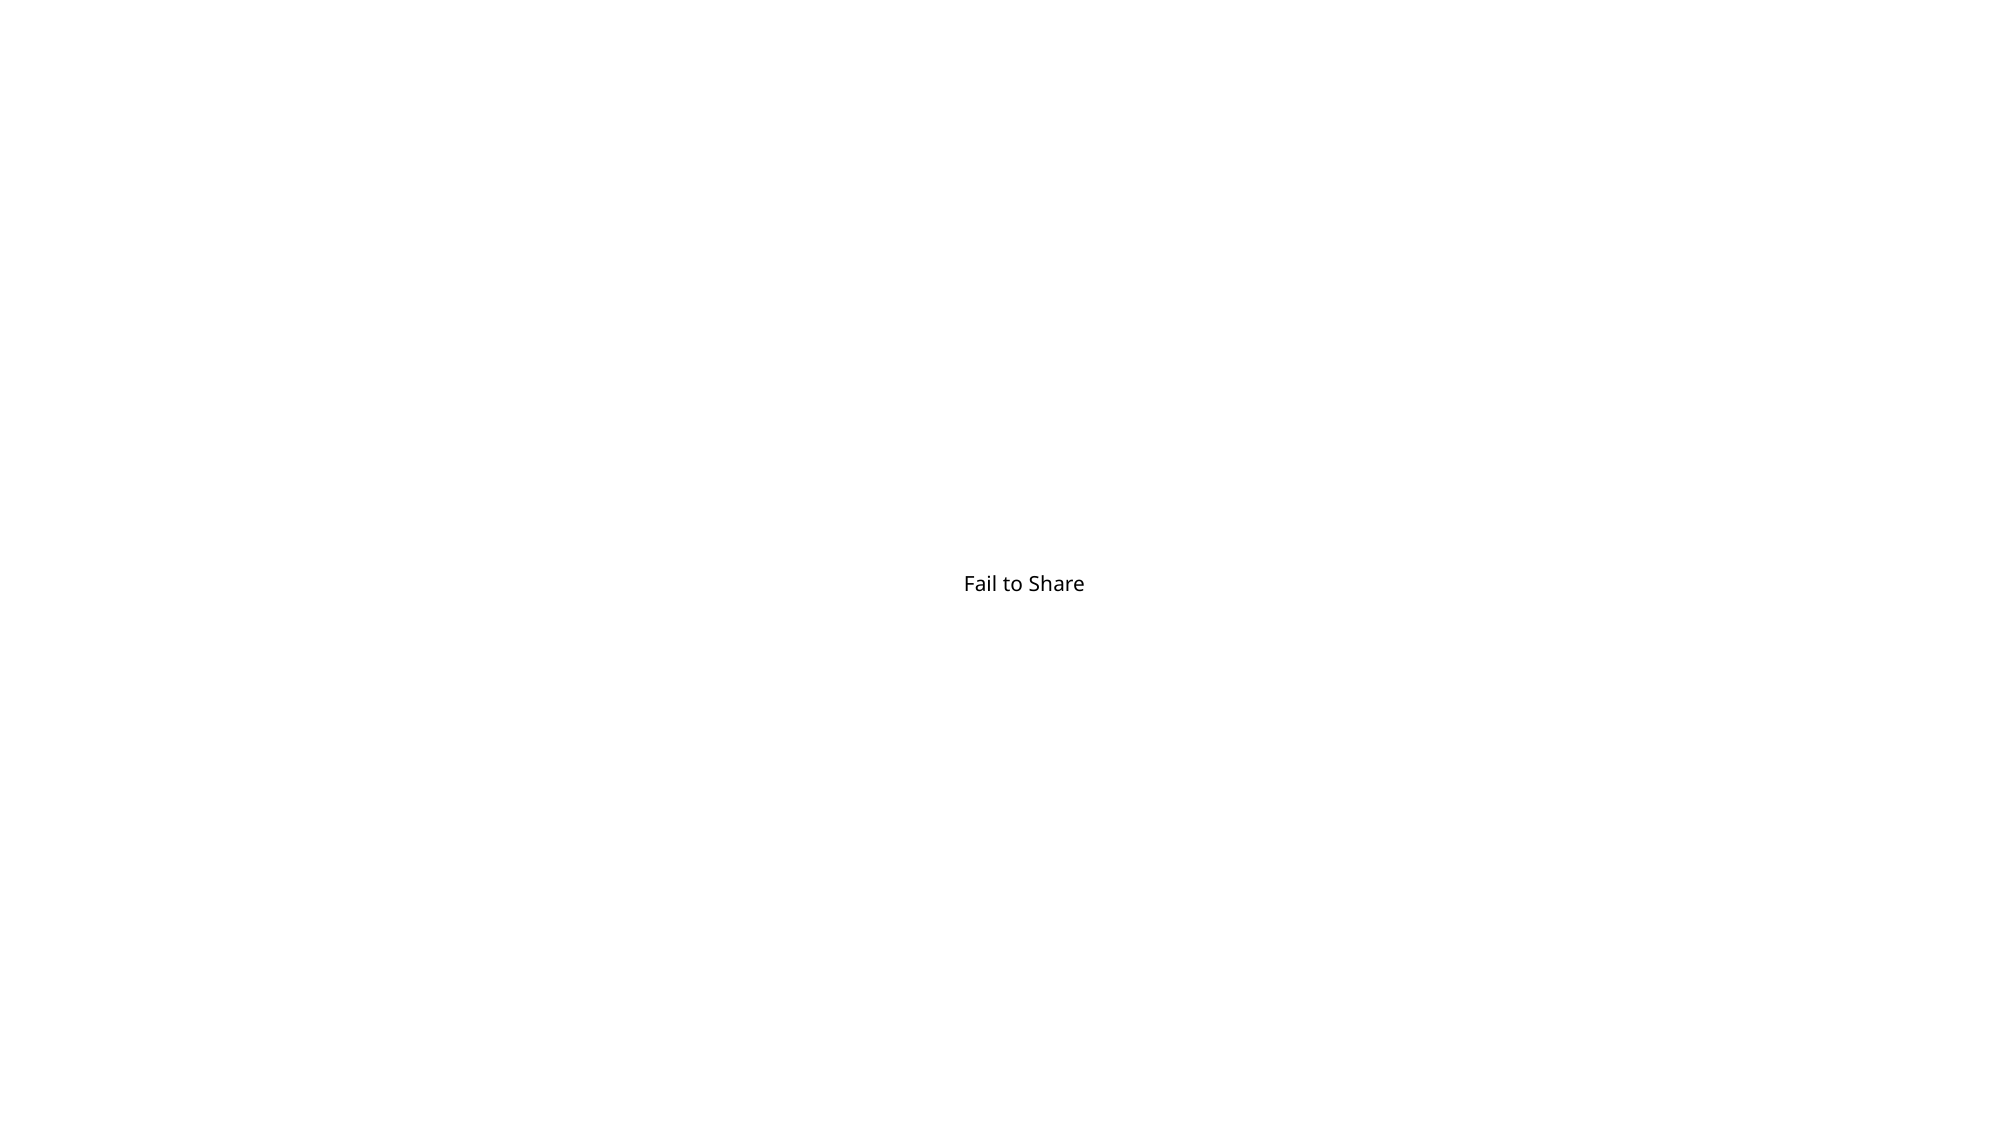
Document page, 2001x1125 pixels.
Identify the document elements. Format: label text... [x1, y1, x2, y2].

title Fail to Share [383, 427, 1666, 604]
